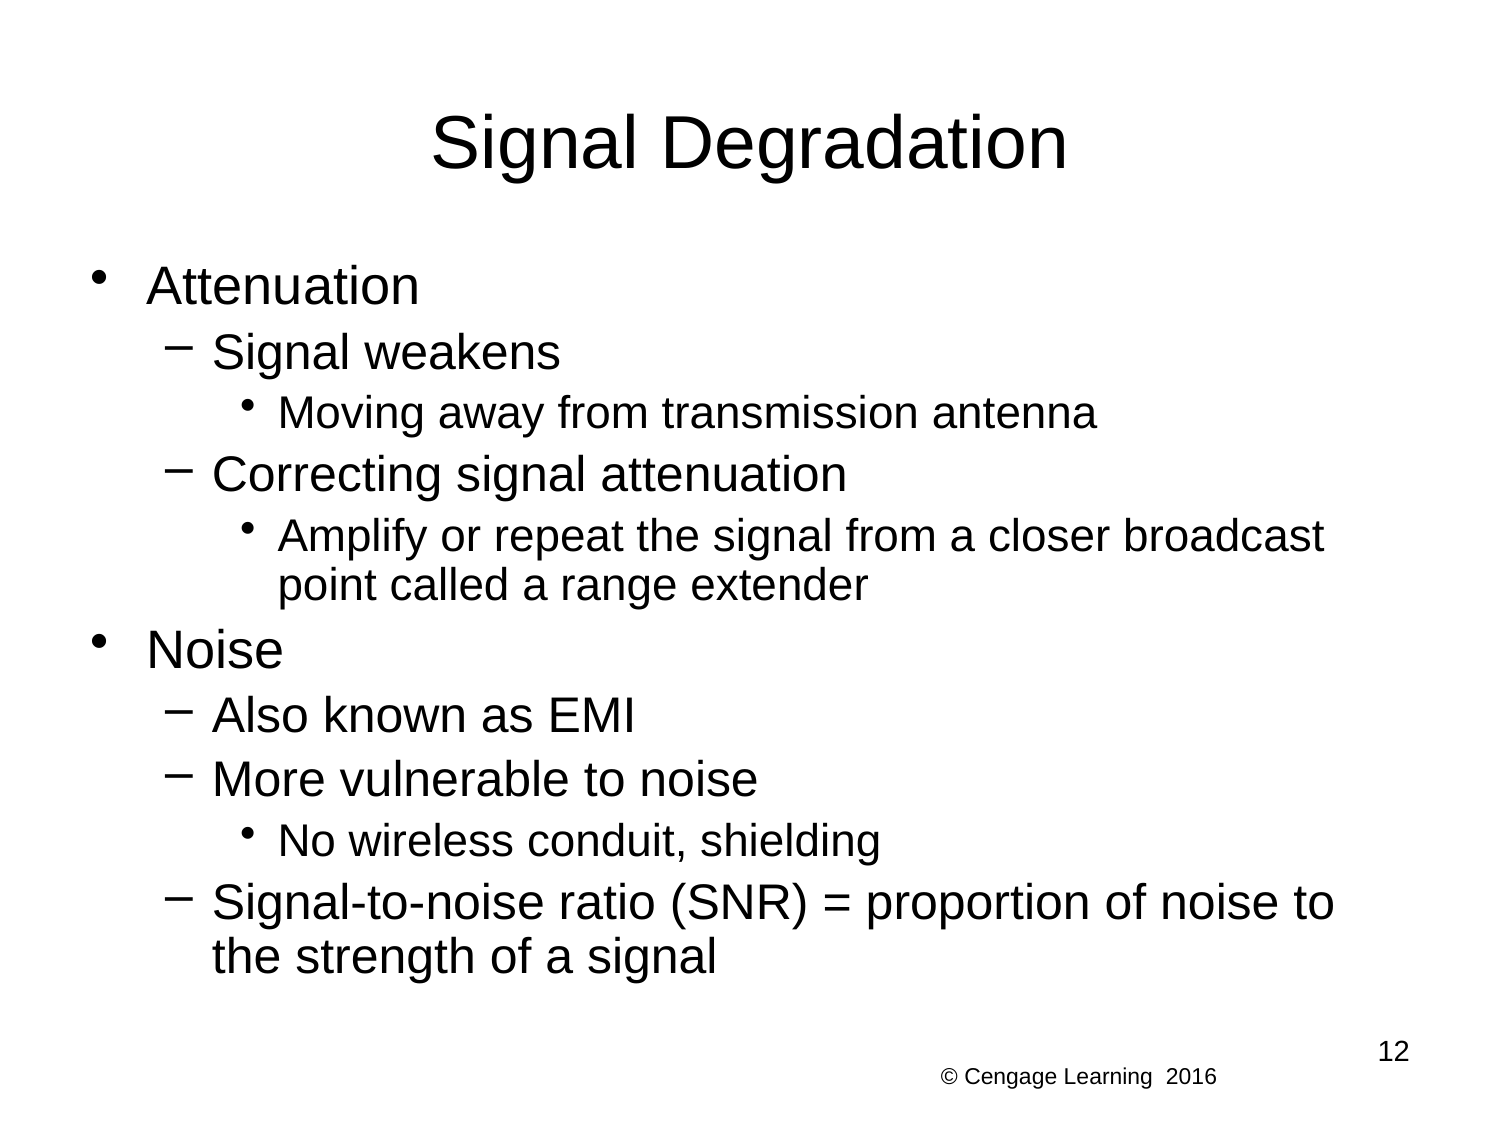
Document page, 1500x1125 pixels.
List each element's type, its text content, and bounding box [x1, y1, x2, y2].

list Attenuation Signal weakens Moving away from transmission antenna Correcting signal attenuation Amplify or repeat the signal from a closer broadcast point called a range extender Noise Also known as EMI More vulnerable to noise No wireless conduit, shielding Signal-to-noise ratio (SNR) = proportion of noise to the strength of a signal [75, 249, 1425, 993]
slide_number 12 [1312, 1024, 1426, 1103]
title Signal Degradation [75, 45, 1425, 233]
